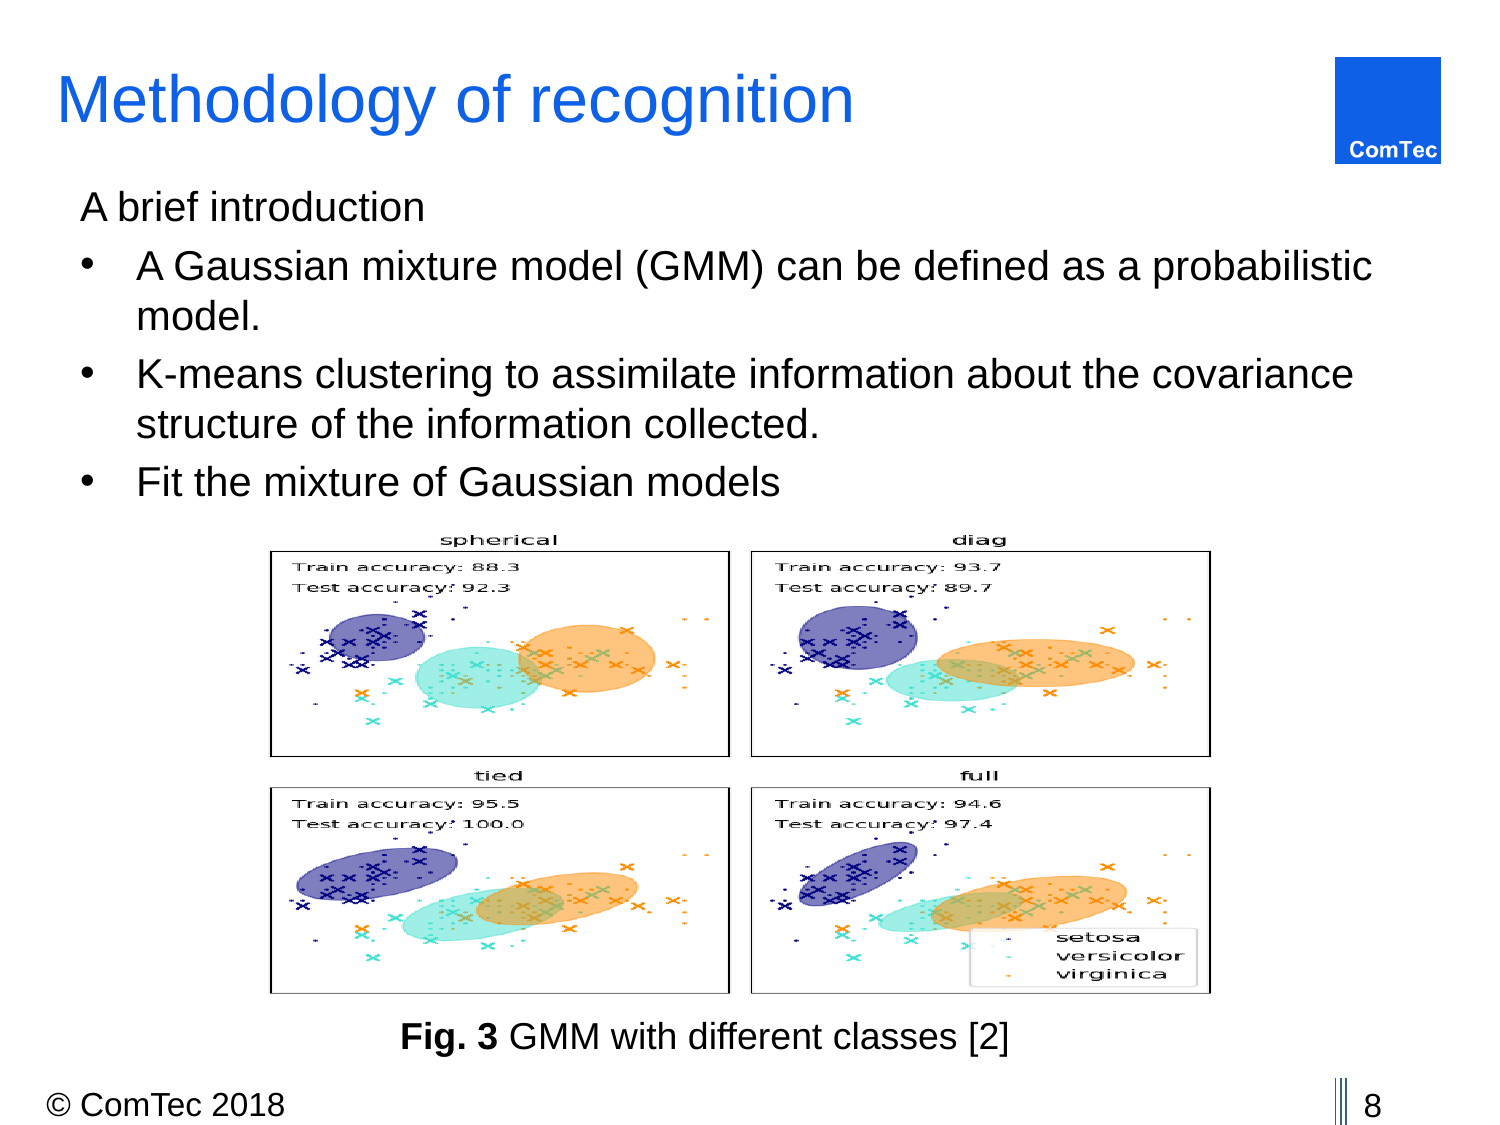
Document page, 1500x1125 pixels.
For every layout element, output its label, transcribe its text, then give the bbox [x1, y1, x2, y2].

title Methodology of recognition [41, 18, 1132, 173]
picture [261, 526, 1219, 998]
picture [1335, 57, 1441, 164]
text_box Fig. 3 GMM with different classes [2] [385, 1005, 1095, 1064]
list A brief introduction A Gaussian mixture model (GMM) can be defined as a probabilistic model. K-means clustering to assimilate information about the covariance structure of the information collected. Fit the mixture of Gaussian models [64, 172, 1415, 675]
